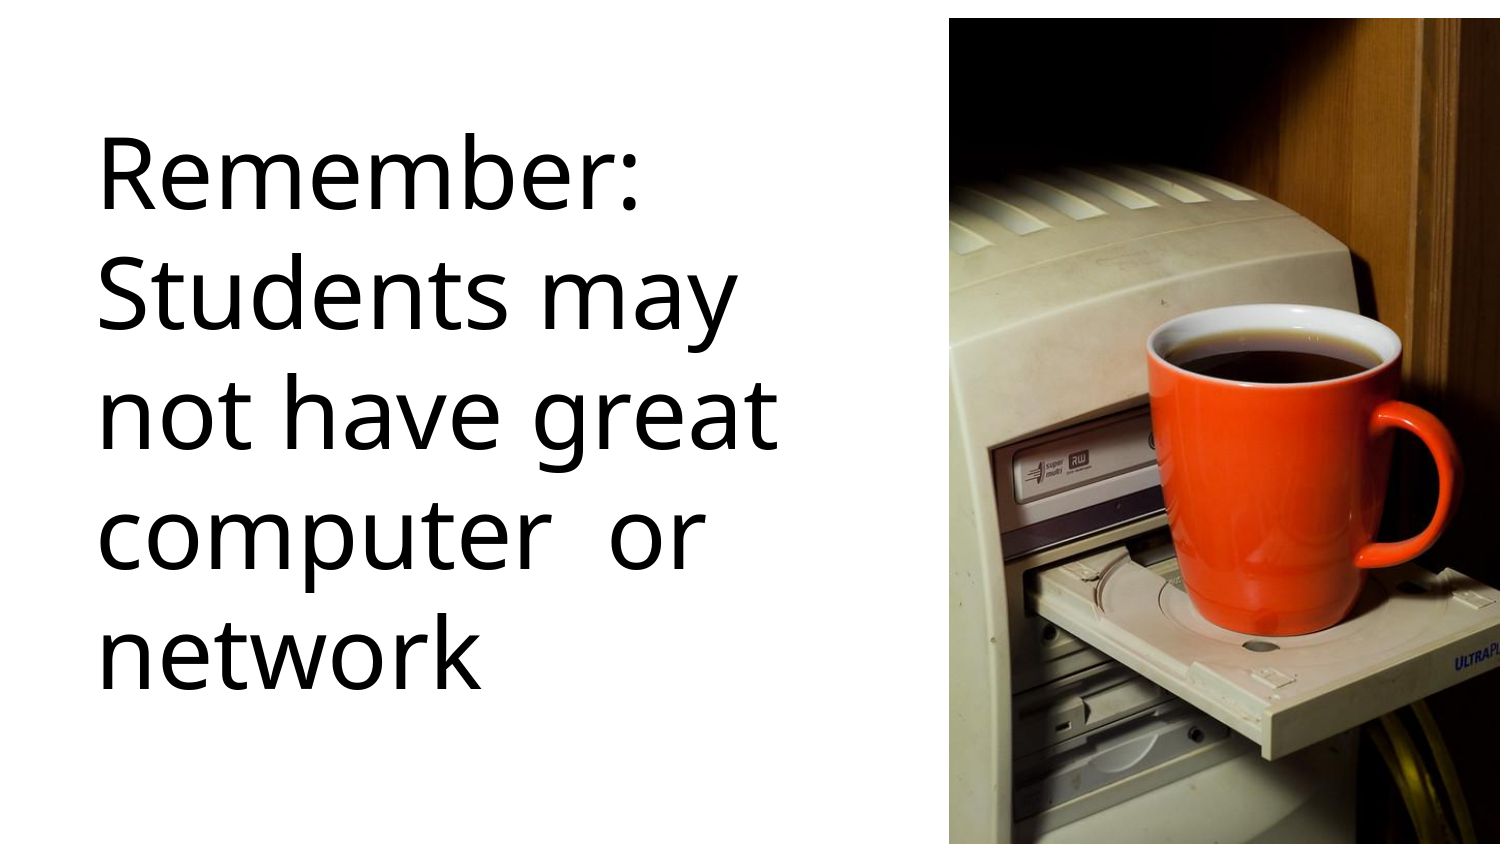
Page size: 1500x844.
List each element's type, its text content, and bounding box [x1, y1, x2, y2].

title Remember: Students may not have great computer or network [80, 73, 943, 745]
picture [949, 18, 1500, 844]
